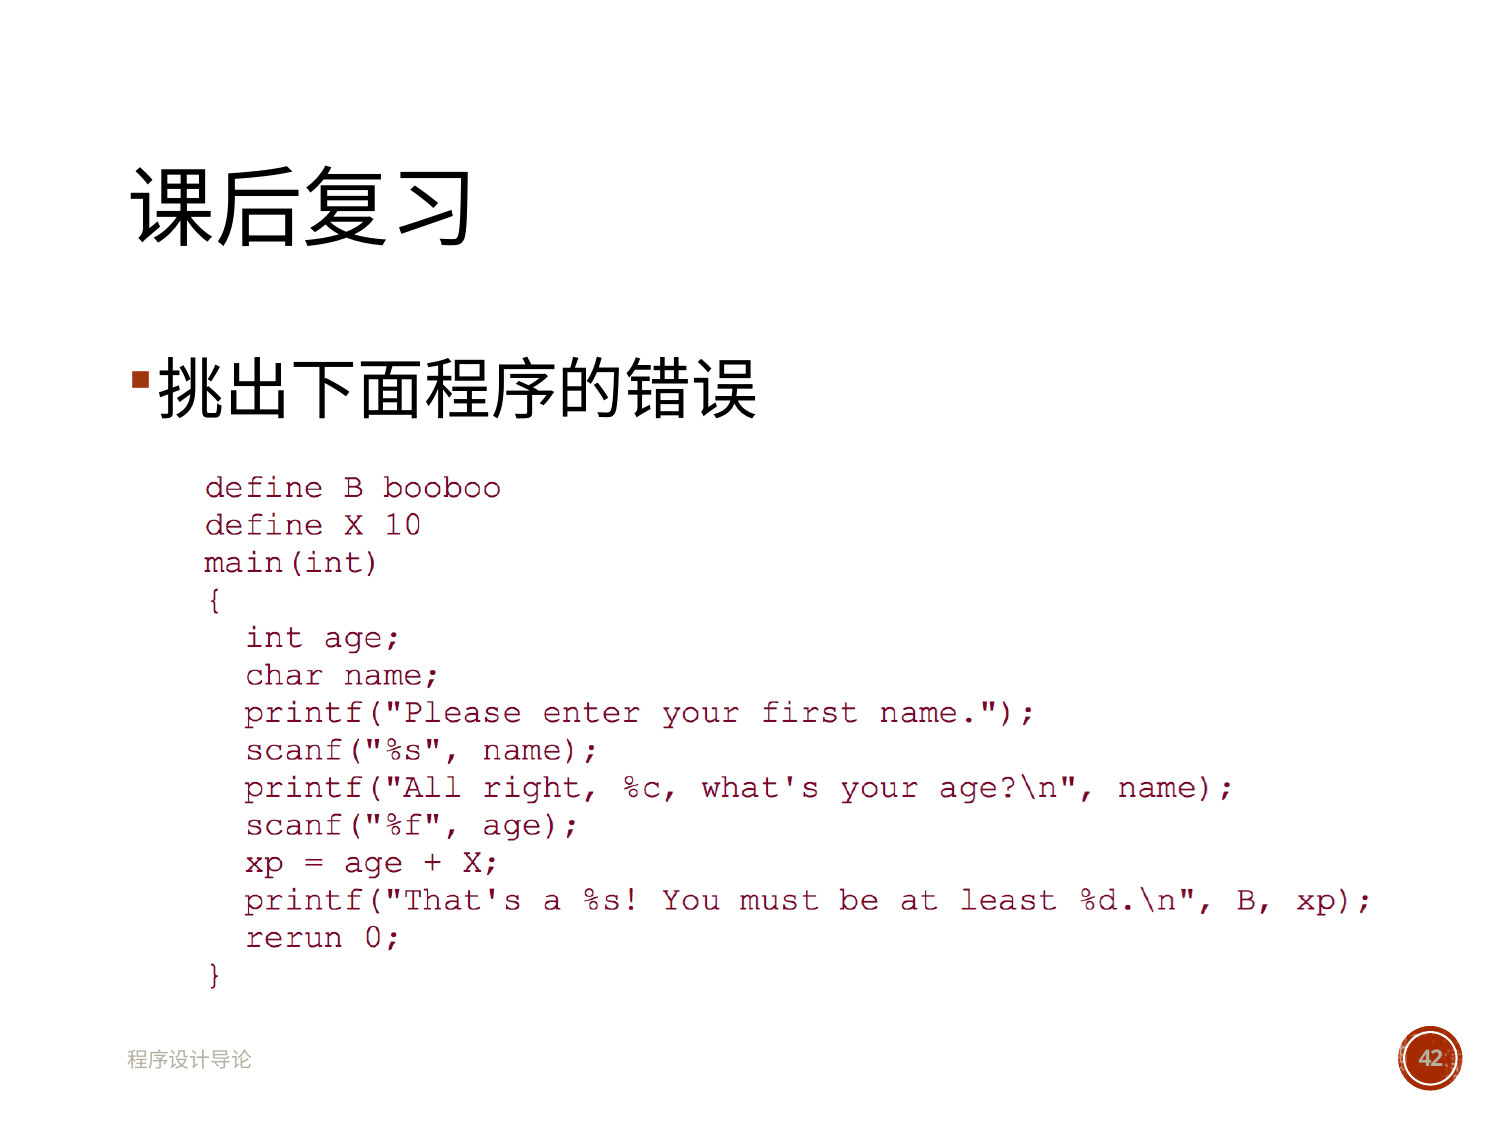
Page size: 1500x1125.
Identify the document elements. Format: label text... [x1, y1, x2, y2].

list 挑出下面程序的错误 [112, 348, 1388, 1013]
footer 程序设计导论 [112, 1028, 891, 1089]
picture [184, 460, 1397, 1002]
slide_number 42 [1391, 1028, 1471, 1089]
title 课后复习 [112, 79, 1388, 344]
